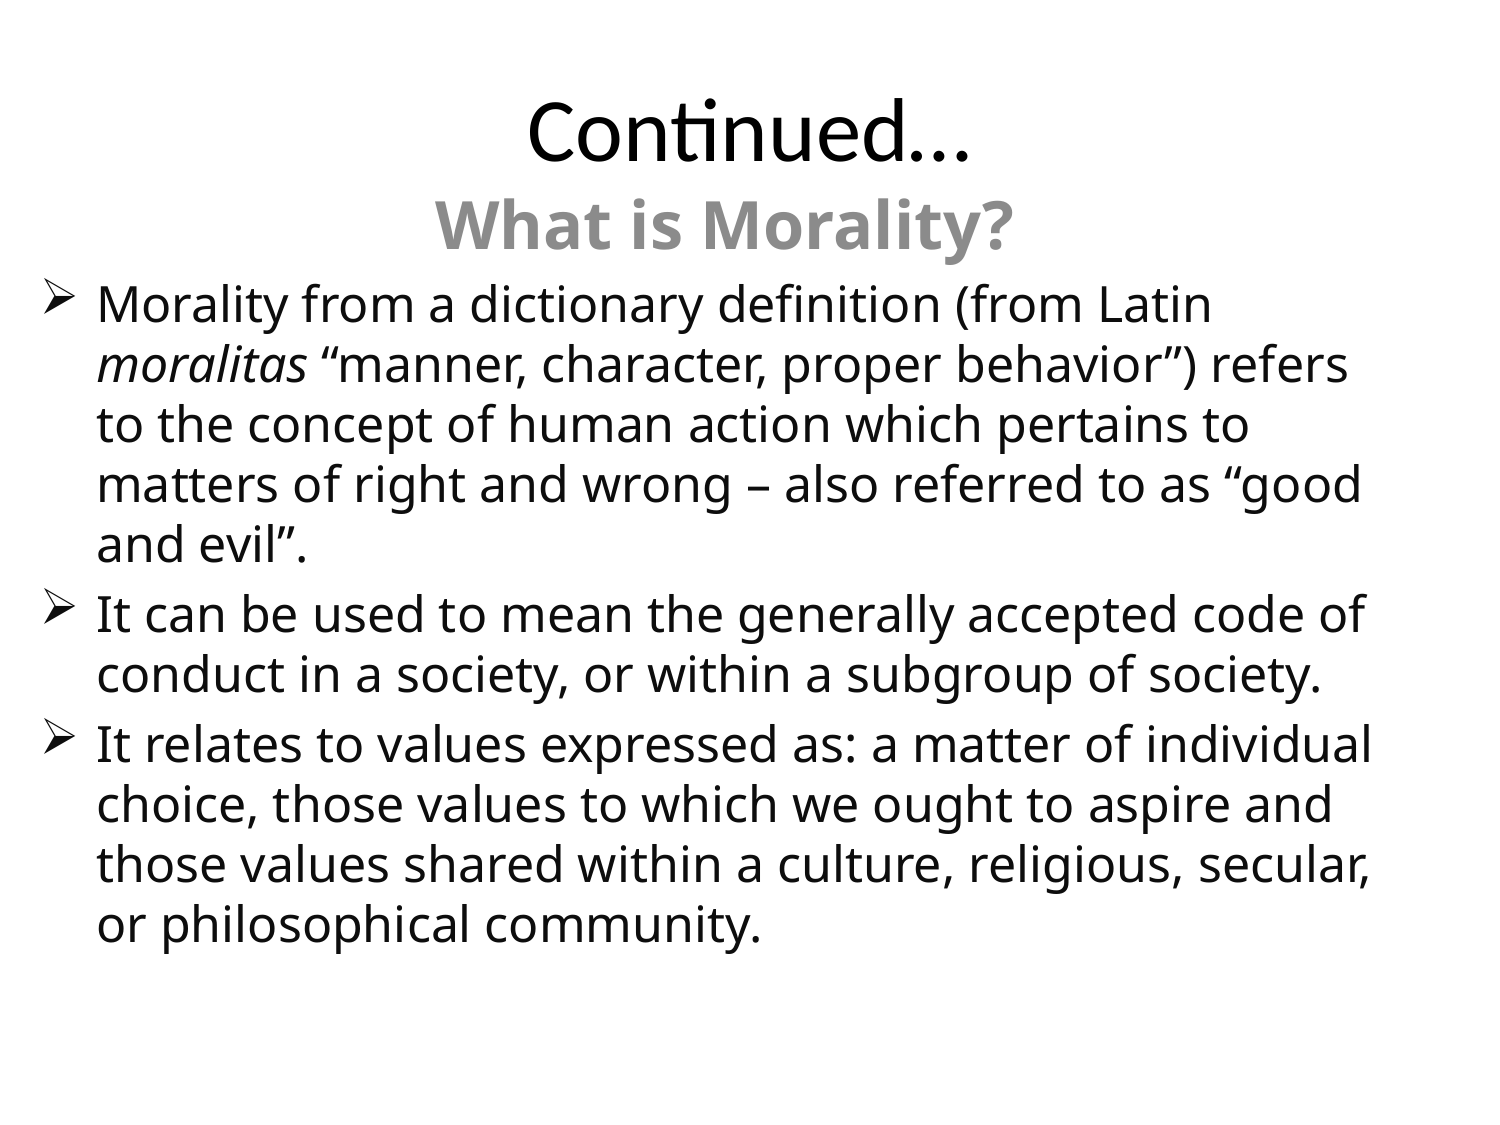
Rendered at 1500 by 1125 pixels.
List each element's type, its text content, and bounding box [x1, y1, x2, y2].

title Continued… [112, 62, 1388, 174]
subtitle What is Morality? Morality from a dictionary definition (from Latin moralitas “manner, character, proper behavior”) refers to the concept of human action which pertains to matters of right and wrong – also referred to as “good and evil”. It can be used to mean the generally accepted code of conduct in a society, or within a subgroup of society. It relates to values expressed as: a matter of individual choice, those values to which we ought to aspire and those values shared within a culture, religious, secular, or philosophical community. [24, 174, 1425, 1063]
